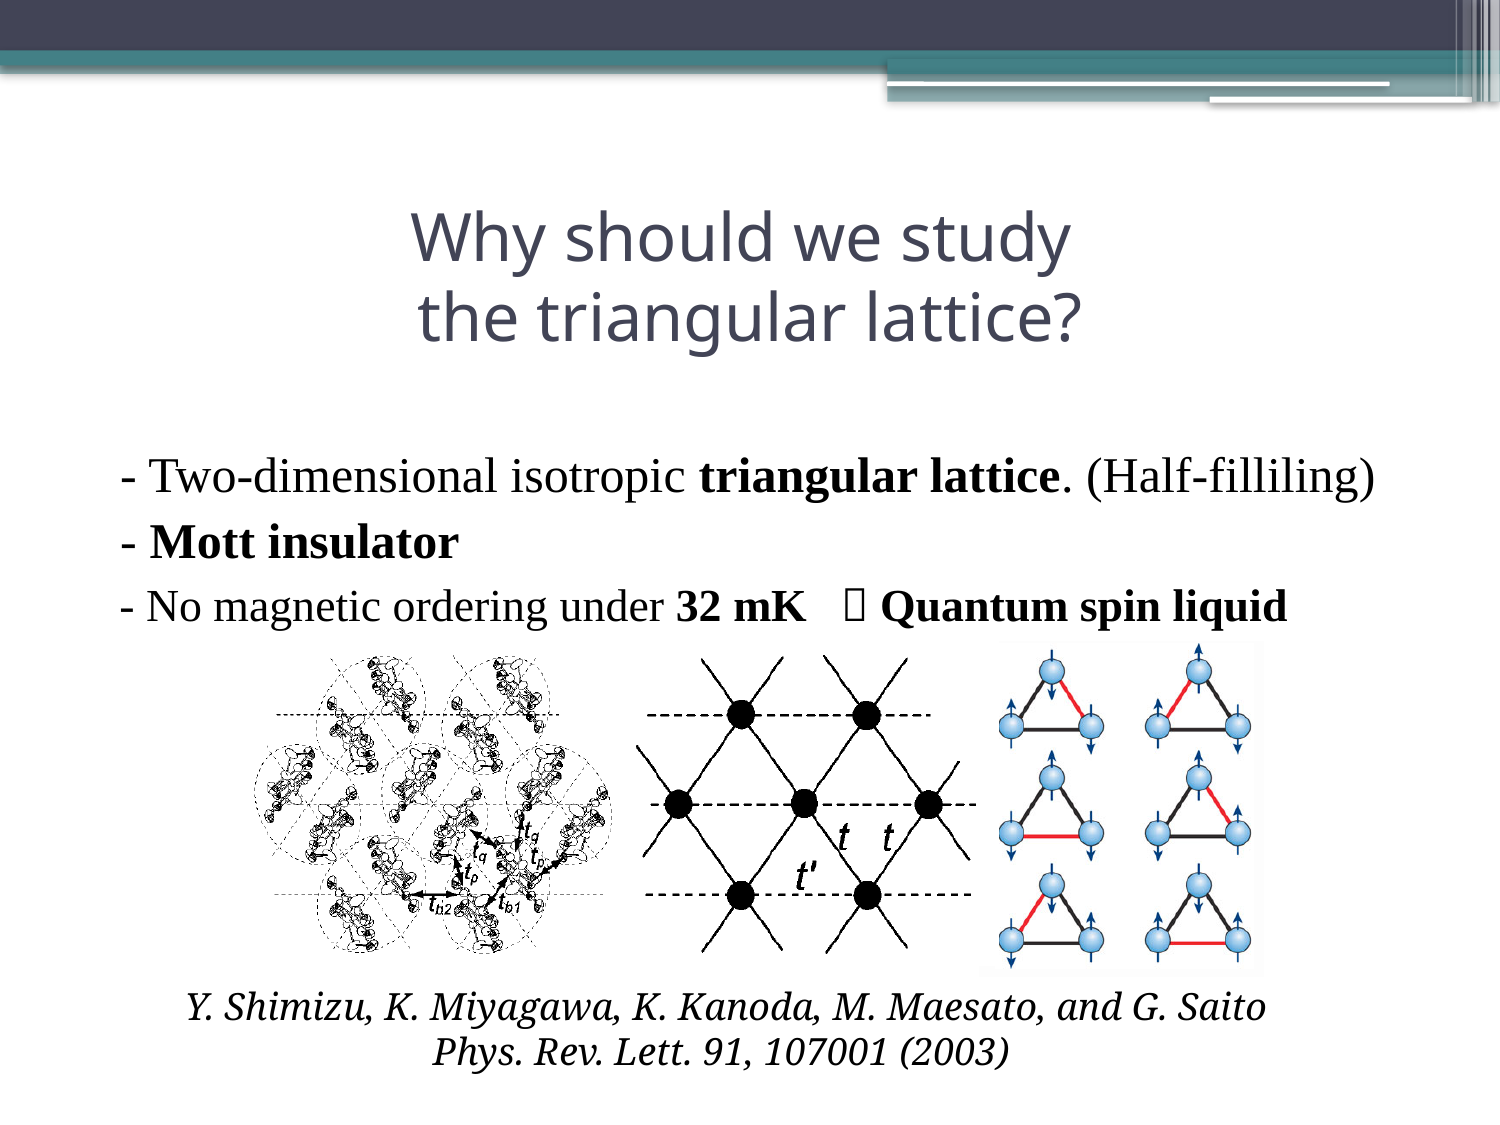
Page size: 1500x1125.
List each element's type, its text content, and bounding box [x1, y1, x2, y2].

title Why should we study the triangular lattice? [75, 187, 1425, 363]
picture [245, 641, 1265, 977]
text_box Y. Shimizu, K. Miyagawa, K. Kanoda, M. Maesato, and G. Saito Phys. Rev. Lett. 91, 107001 (2003) [87, 972, 1366, 1084]
